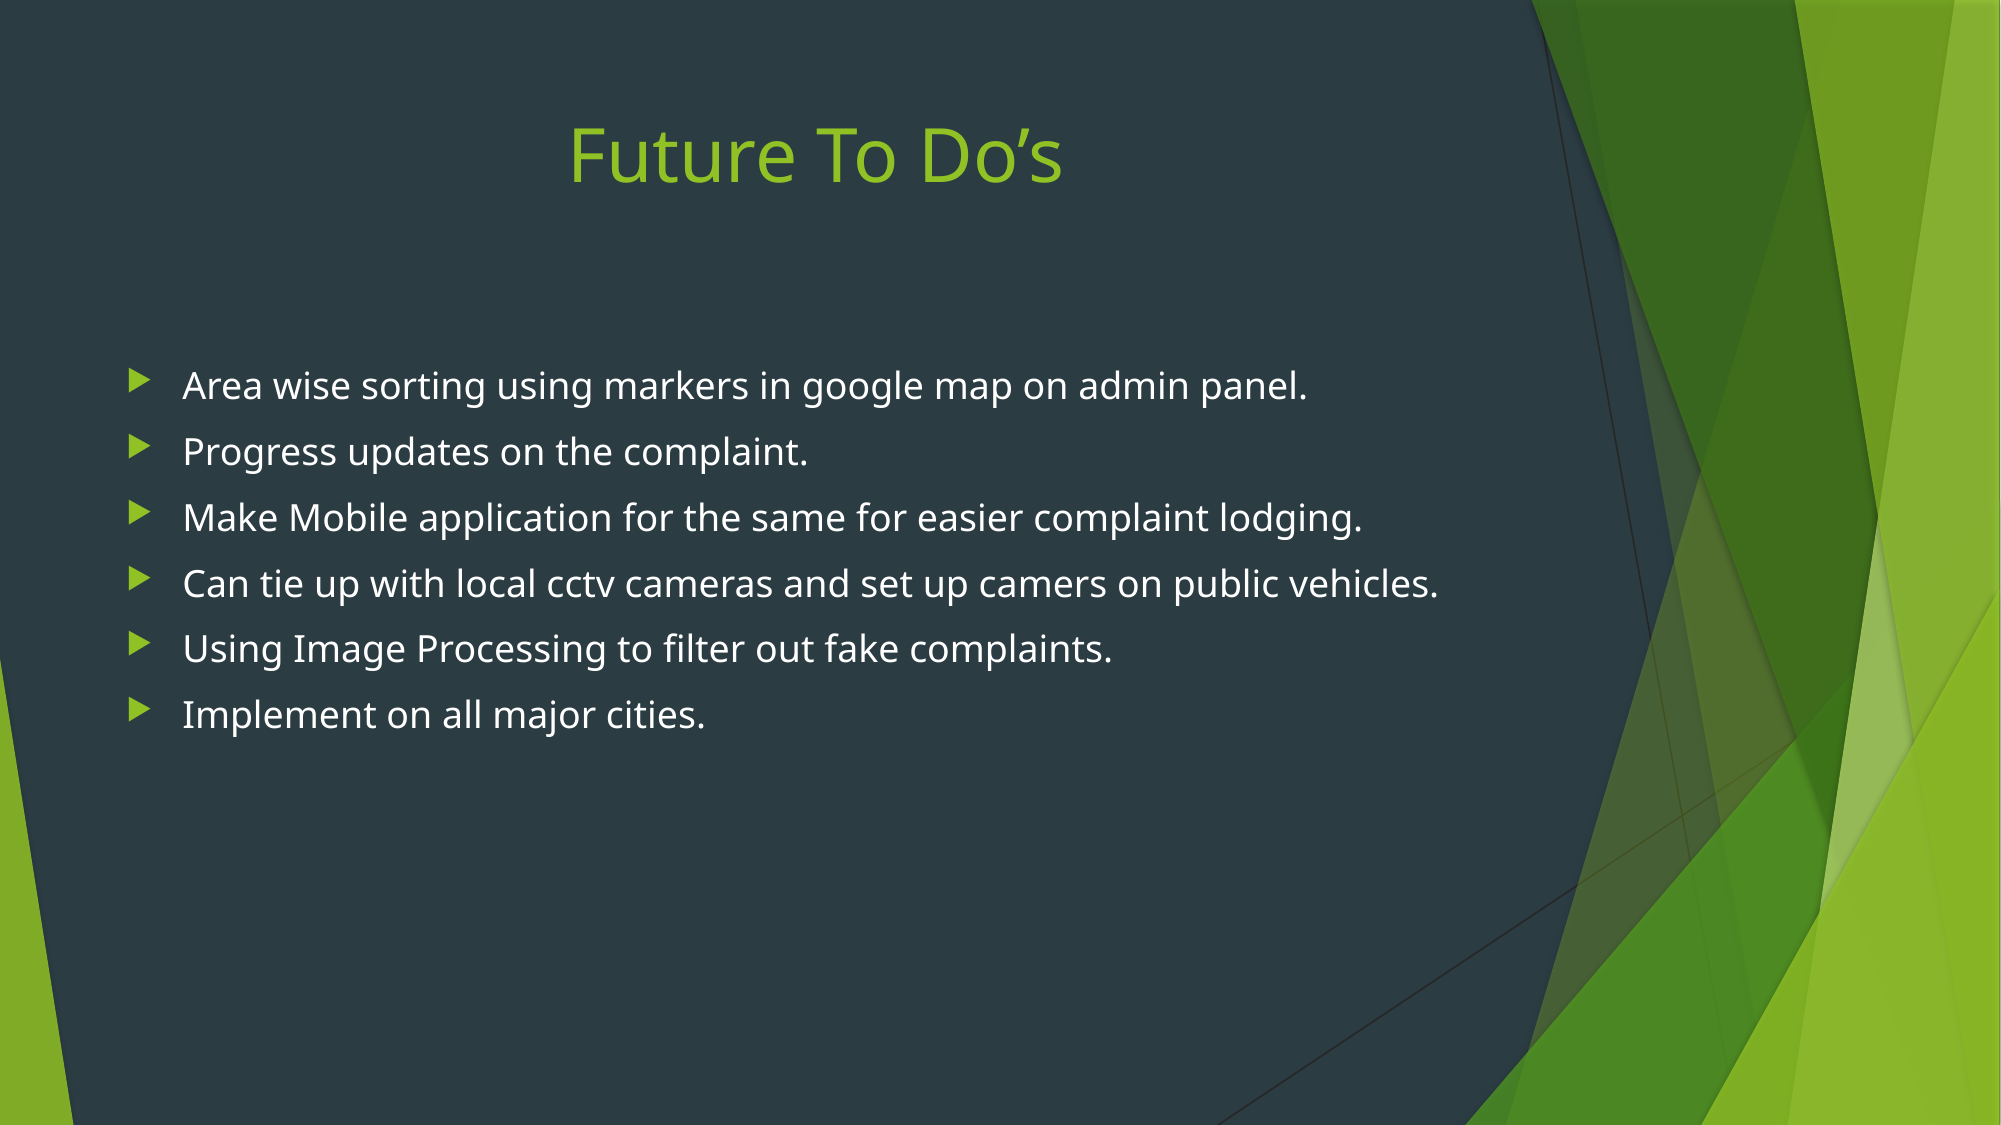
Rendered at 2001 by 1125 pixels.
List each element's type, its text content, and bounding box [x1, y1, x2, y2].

title Future To Do’s [111, 99, 1522, 317]
list Area wise sorting using markers in google map on admin panel. Progress updates on the complaint. Make Mobile application for the same for easier complaint lodging. Can tie up with local cctv cameras and set up camers on public vehicles. Using Image Processing to filter out fake complaints. Implement on all major cities. [111, 354, 1522, 992]
